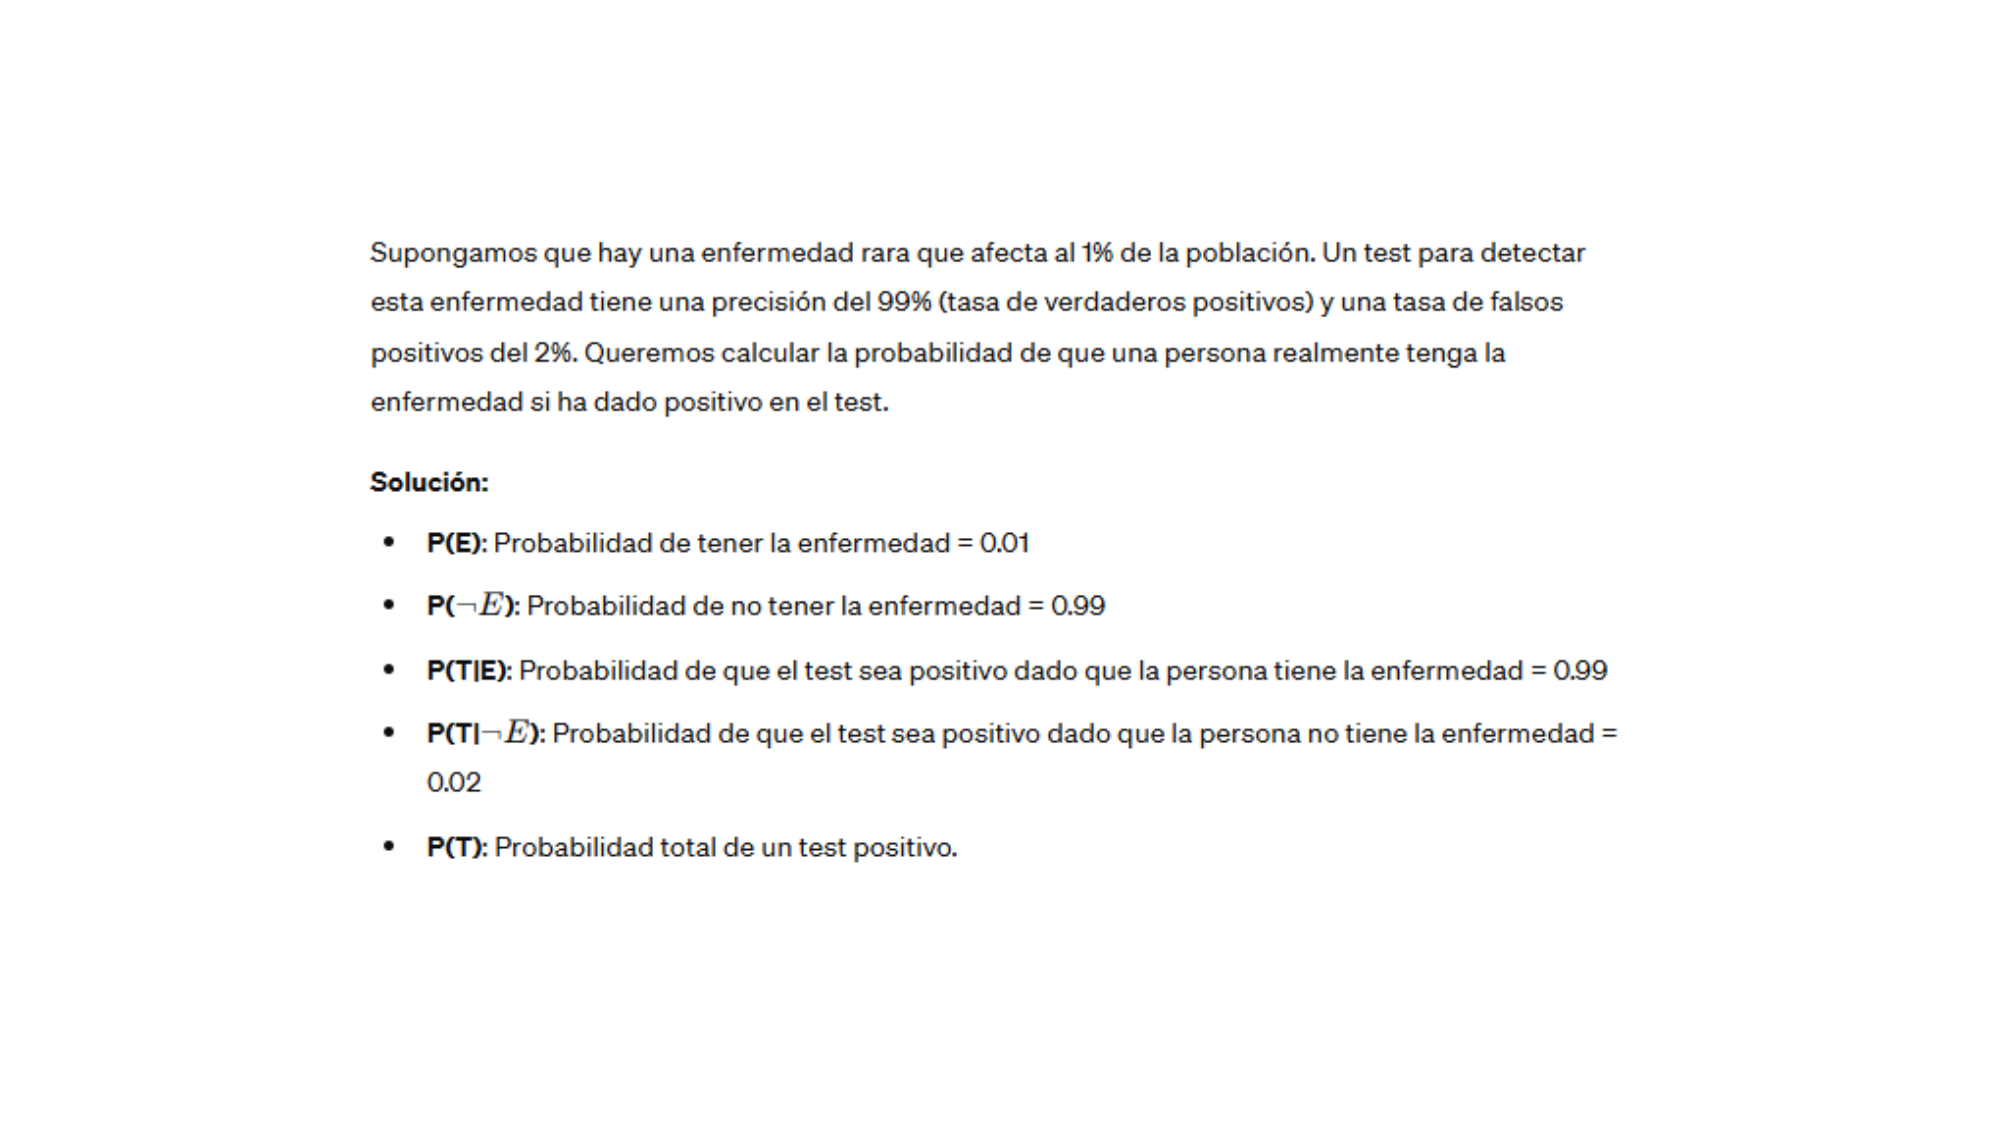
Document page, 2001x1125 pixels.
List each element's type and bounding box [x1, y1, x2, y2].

picture [353, 221, 1647, 904]
